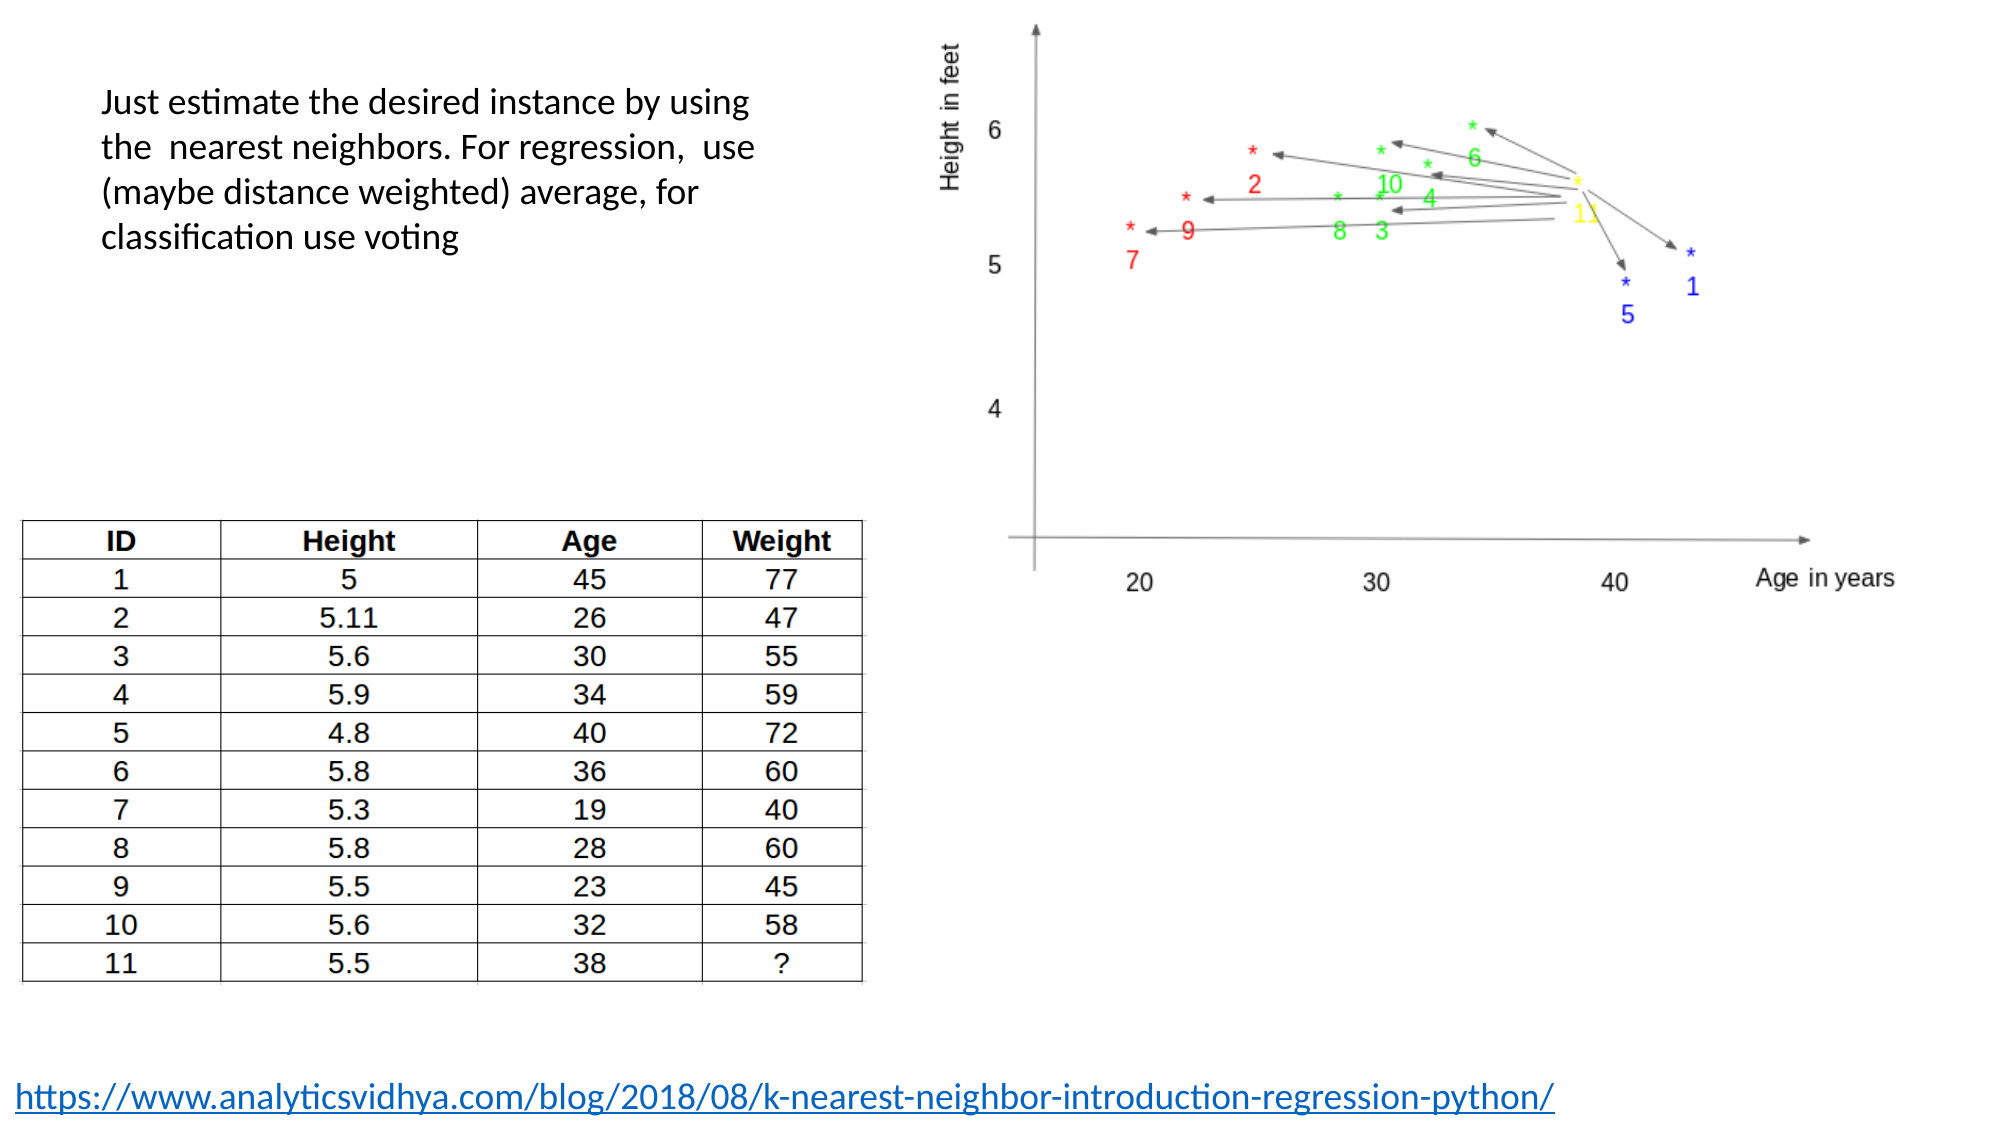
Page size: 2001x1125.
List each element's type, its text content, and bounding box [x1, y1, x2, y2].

picture [917, 4, 1914, 610]
picture [19, 519, 867, 985]
text_box https://www.analyticsvidhya.com/blog/2018/08/k-nearest-neighbor-introduction-regression-python/ [0, 1064, 1670, 1125]
